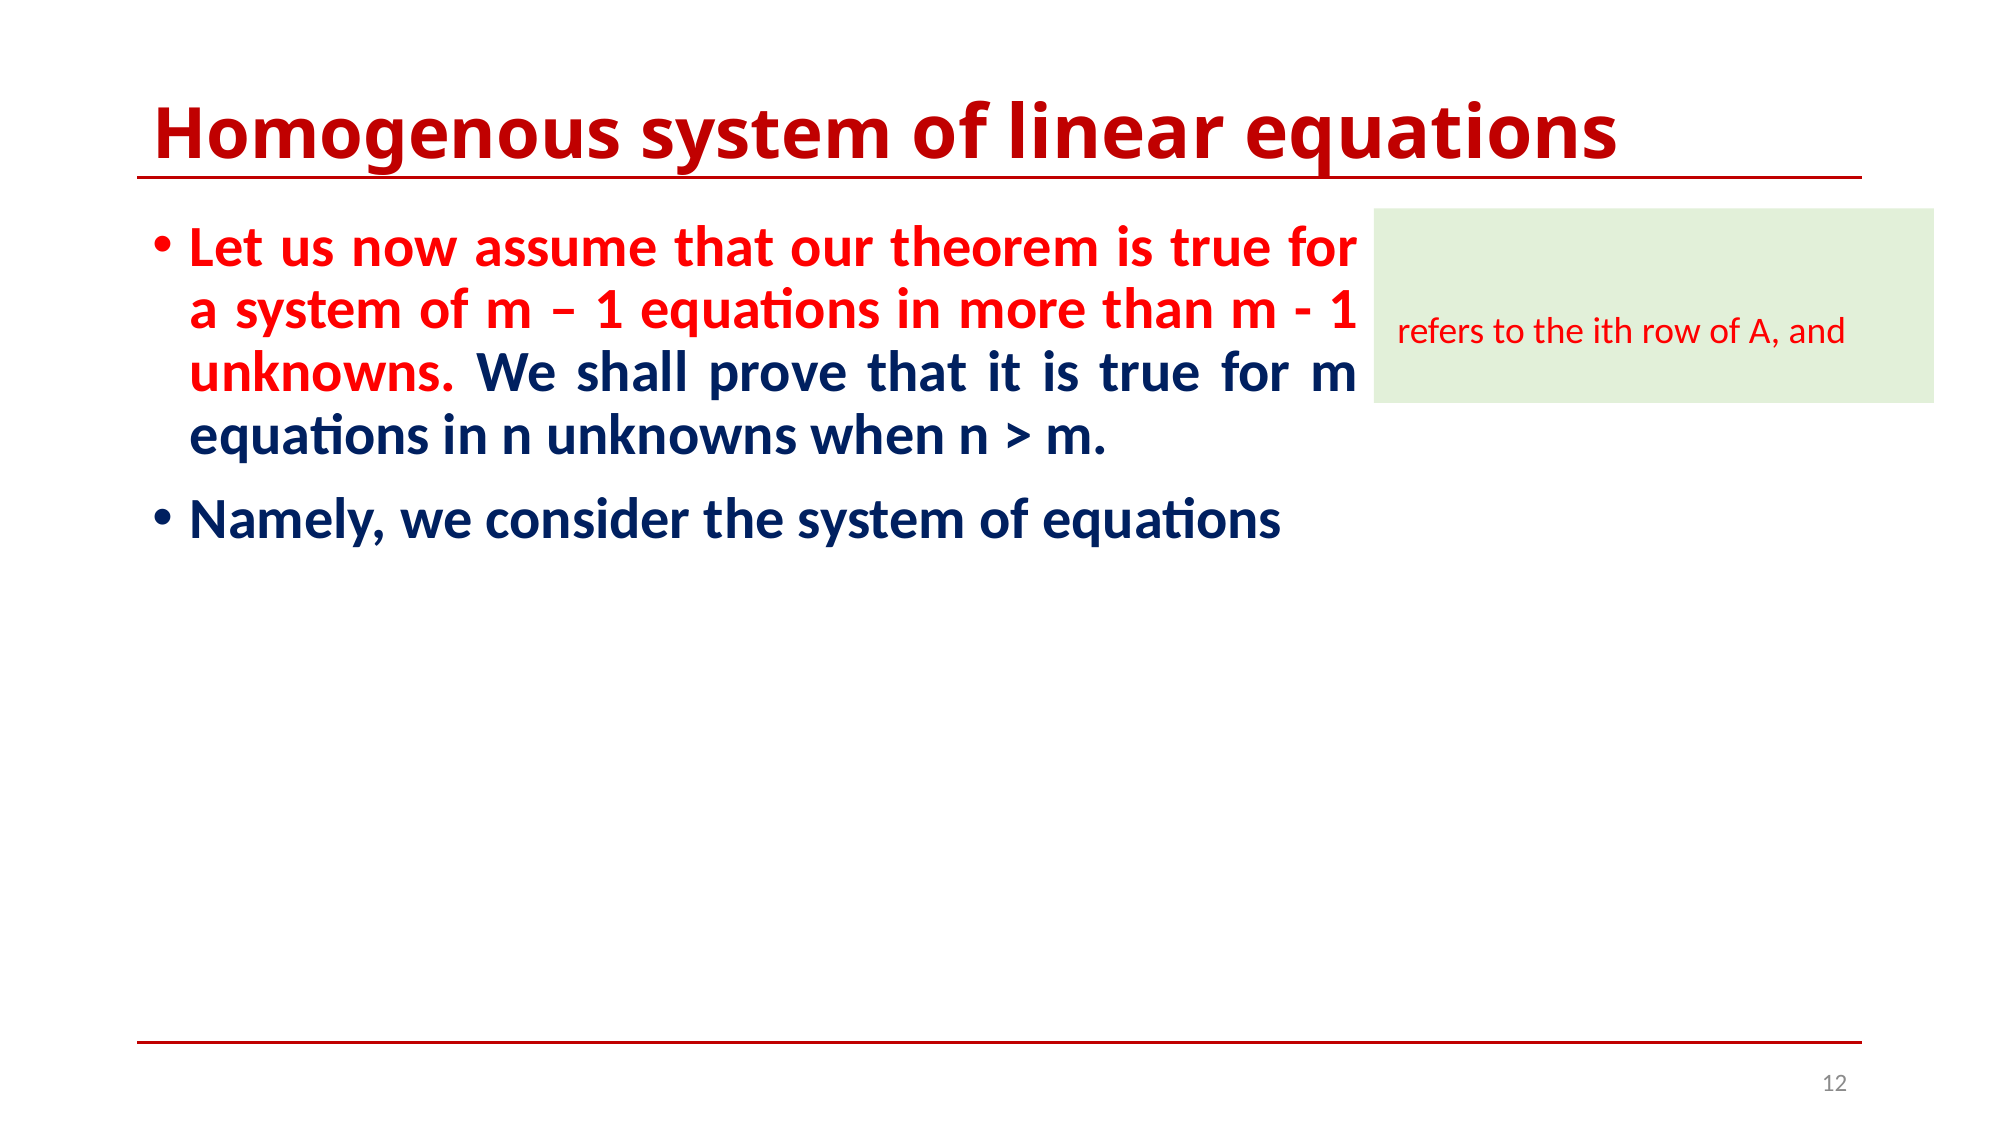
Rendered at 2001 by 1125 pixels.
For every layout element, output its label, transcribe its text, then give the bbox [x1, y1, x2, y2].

title Homogenous system of linear equations [137, 90, 1934, 178]
slide_number 12 [1412, 1051, 1863, 1111]
